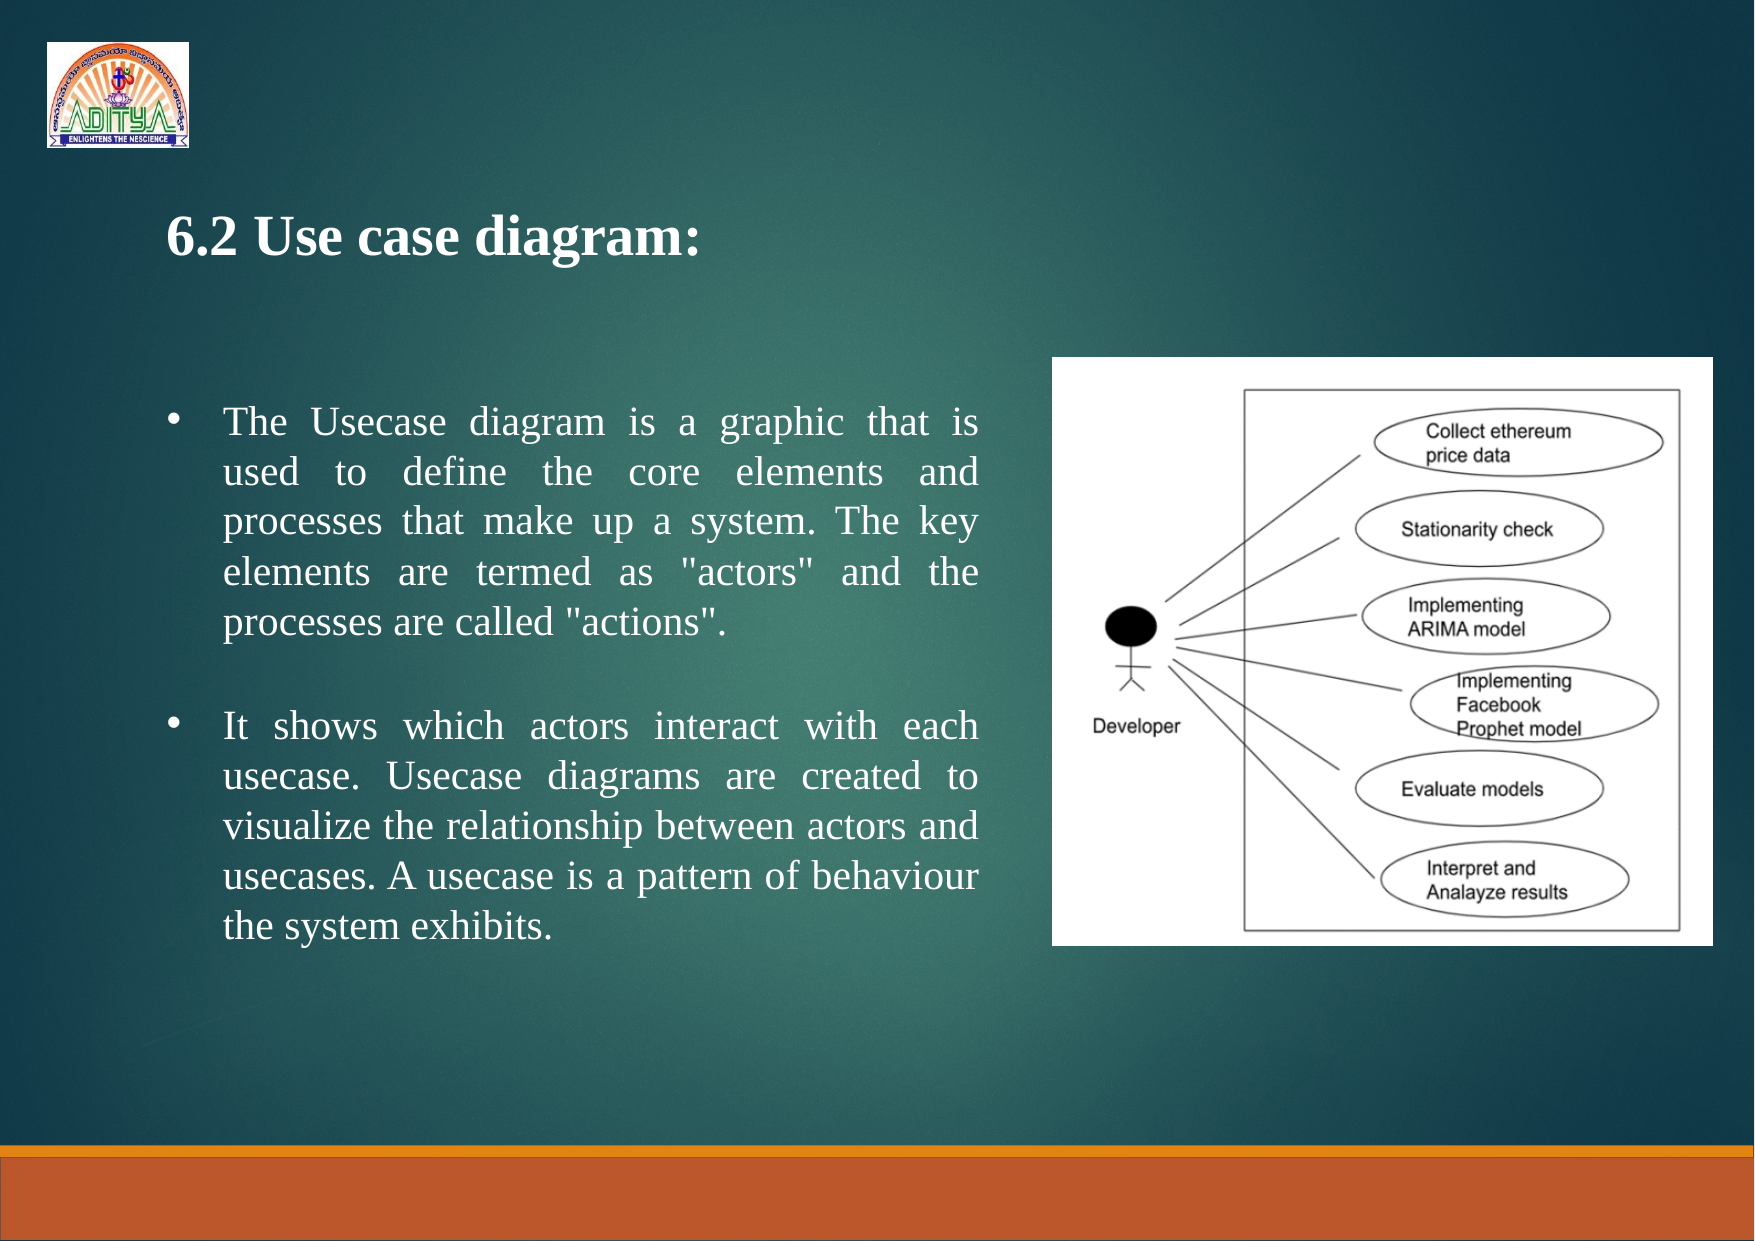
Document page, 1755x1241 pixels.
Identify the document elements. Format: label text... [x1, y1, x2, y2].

text_box 6.2 Use case diagram: The Usecase diagram is a graphic that is used to define the core elements and processes that make up a system. The key elements are termed as "actors" and the processes are called "actions". It shows which actors interact with each usecase. Usecase diagrams are created to visualize the relationship between actors and usecases. A usecase is a pattern of behaviour the system exhibits. [164, 195, 981, 1144]
picture [46, 41, 190, 148]
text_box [0, 1145, 1755, 1241]
picture [1051, 357, 1714, 946]
